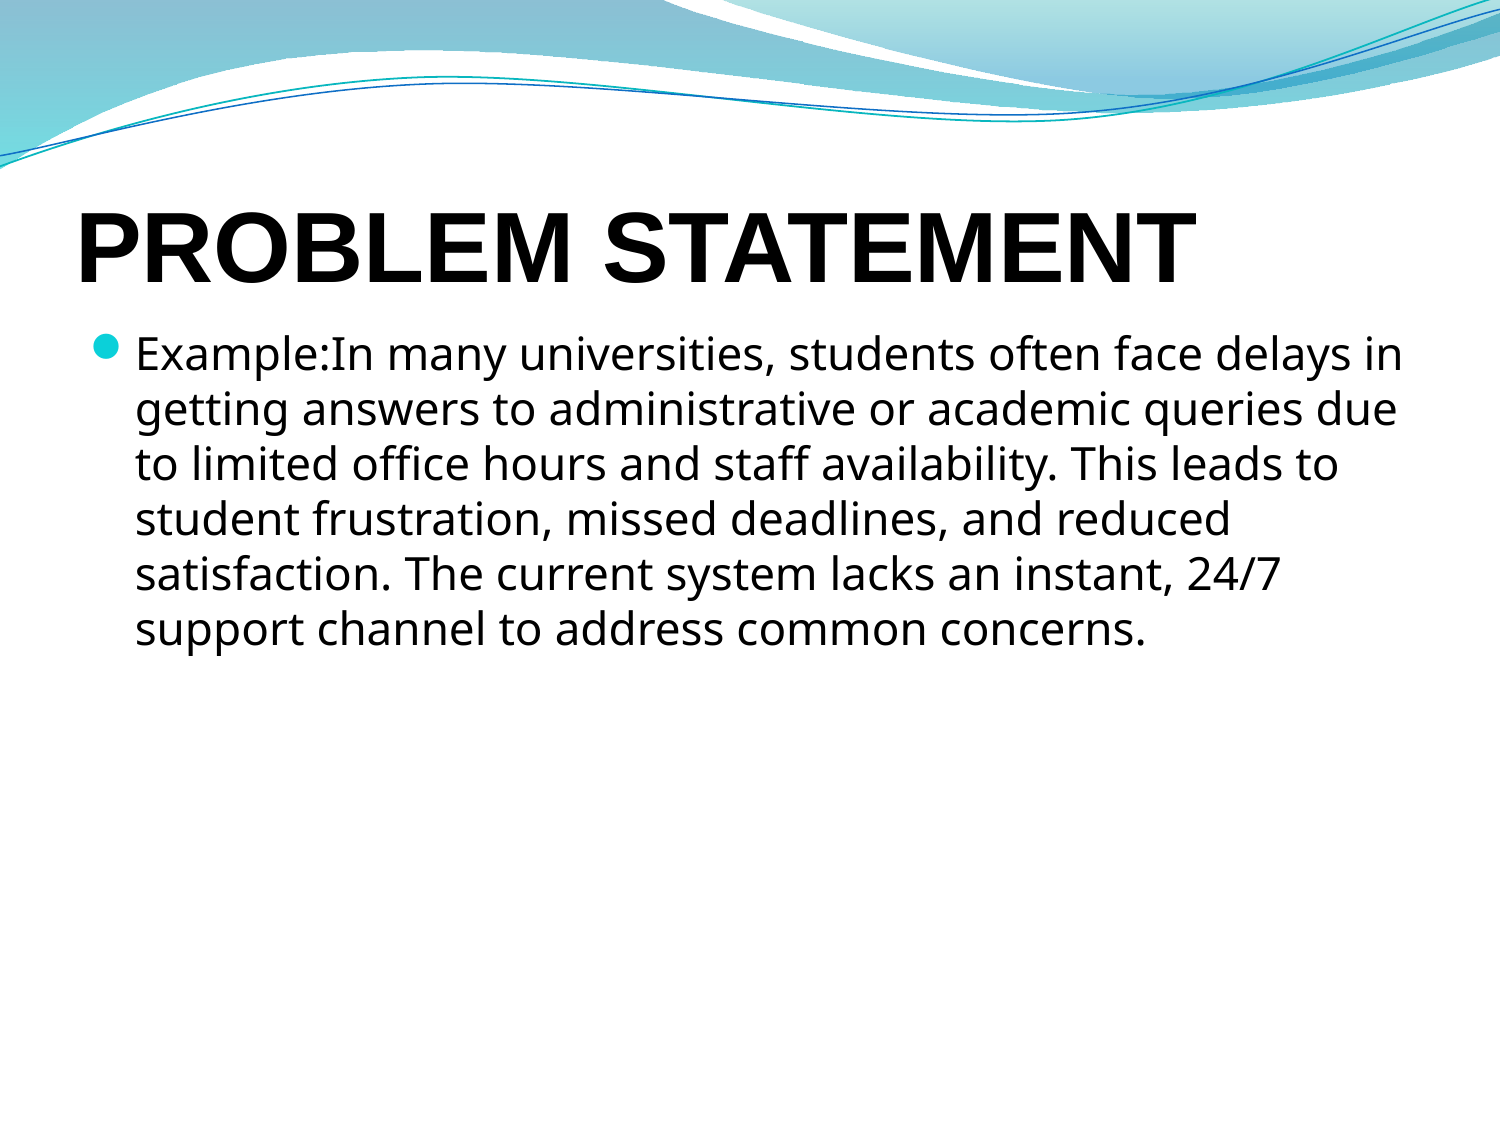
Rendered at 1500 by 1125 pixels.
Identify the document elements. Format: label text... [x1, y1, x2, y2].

title Problem Statement [75, 115, 1425, 303]
list Example:In many universities, students often face delays in getting answers to administrative or academic queries due to limited office hours and staff availability. This leads to student frustration, missed deadlines, and reduced satisfaction. The current system lacks an instant, 24/7 support channel to address common concerns. [75, 317, 1425, 1038]
